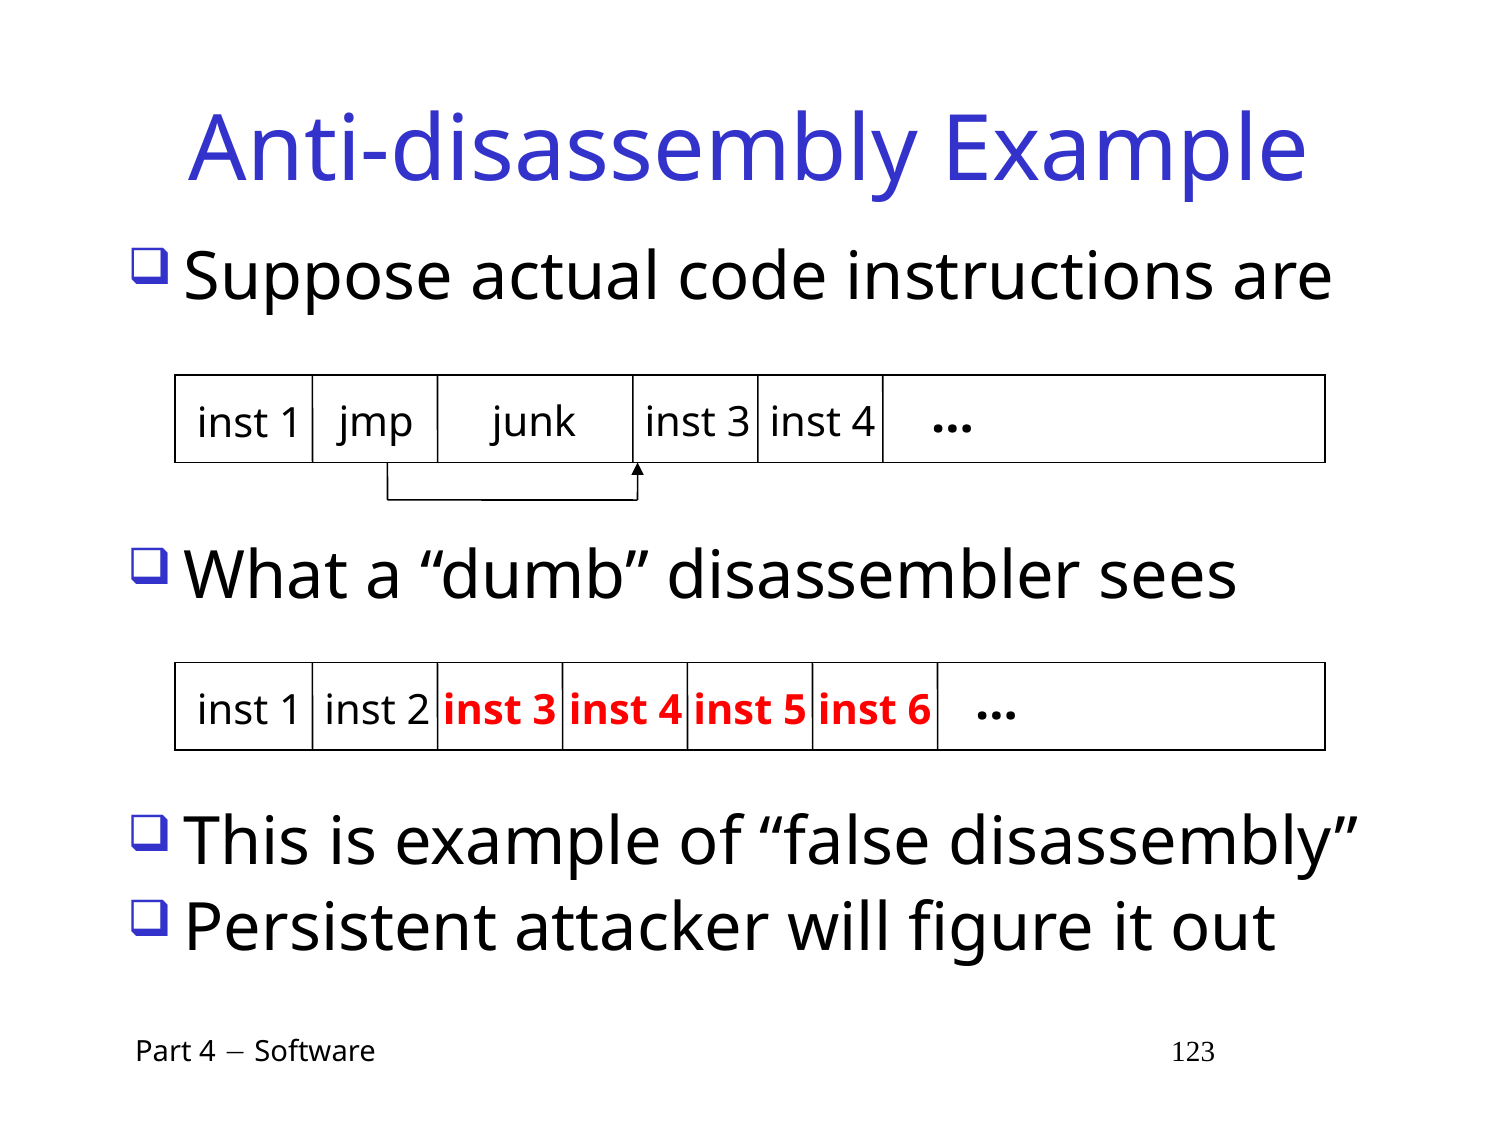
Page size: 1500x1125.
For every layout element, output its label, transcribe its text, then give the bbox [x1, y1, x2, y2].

footer Part 4  Software 123 [112, 1024, 1401, 1101]
text_box [563, 662, 687, 750]
text_box [688, 662, 812, 750]
text_box [813, 662, 937, 750]
text_box This is example of “false disassembly” Persistent attacker will figure it out [112, 800, 1413, 1000]
text_box … [916, 374, 989, 450]
text_box [174, 662, 312, 750]
text_box [438, 662, 562, 750]
text_box [313, 662, 437, 750]
text_box What a “dumb” disassembler sees [112, 525, 1388, 638]
text_box … [961, 662, 1034, 738]
list Suppose actual code instructions are [112, 224, 1388, 338]
text_box [938, 662, 1325, 750]
title Anti-disassembly Example [99, 49, 1401, 238]
text_box [631, 462, 644, 500]
text_box [174, 374, 1325, 463]
